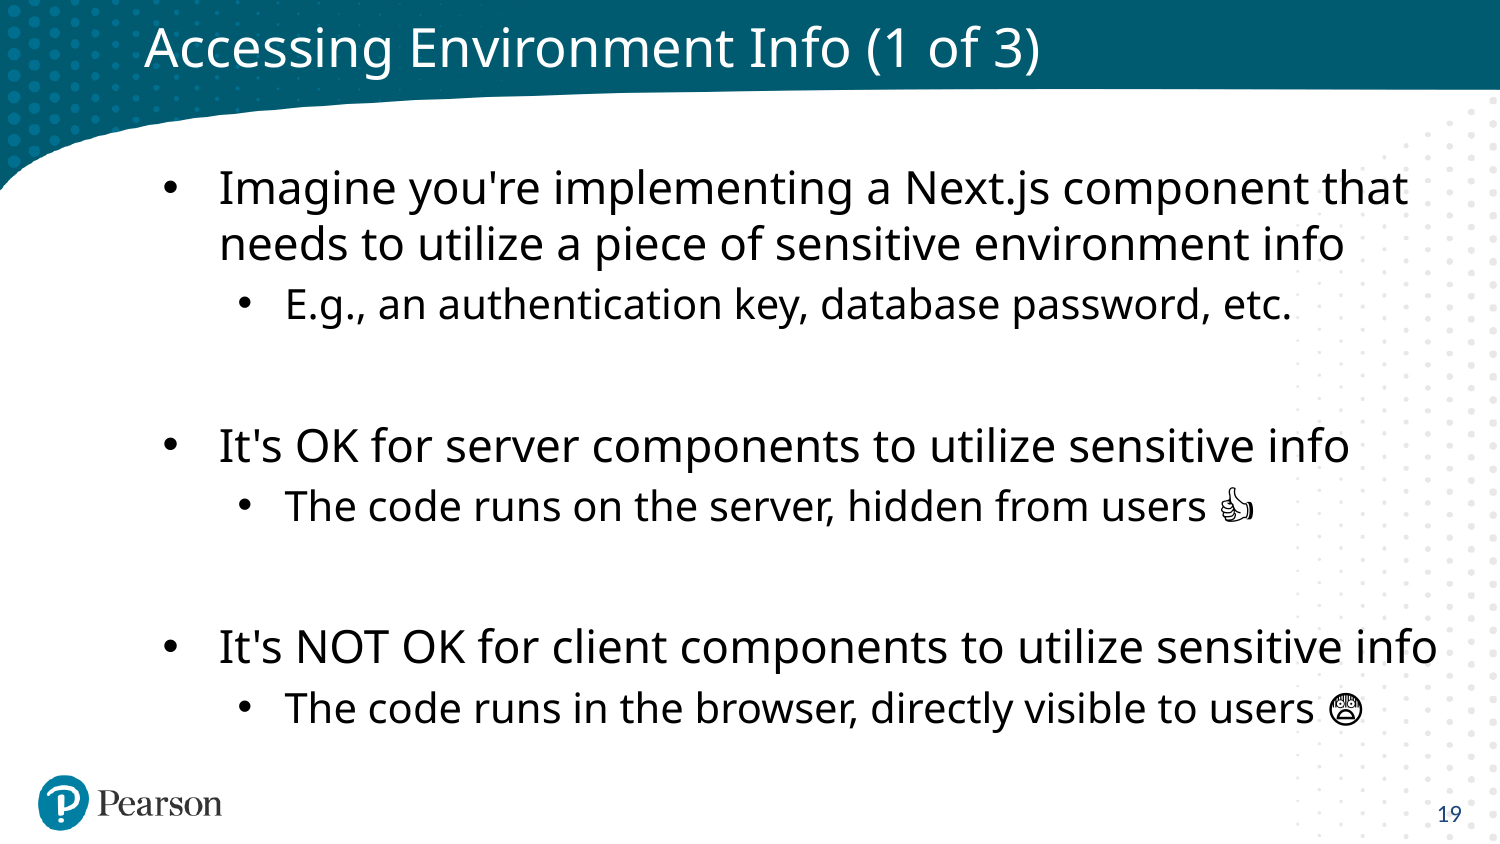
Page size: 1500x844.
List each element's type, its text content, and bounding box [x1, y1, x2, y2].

title Accessing Environment Info (1 of 3) [130, 6, 1369, 98]
picture [0, 90, 1500, 844]
text_box 19 [1406, 759, 1493, 835]
list Imagine you're implementing a Next.js component that needs to utilize a piece of sensitive environment info E.g., an authentication key, database password, etc. It's OK for server components to utilize sensitive info The code runs on the server, hidden from users 👍 It's NOT OK for client components to utilize sensitive info The code runs in the browser, directly visible to users 😨 [147, 151, 1479, 766]
